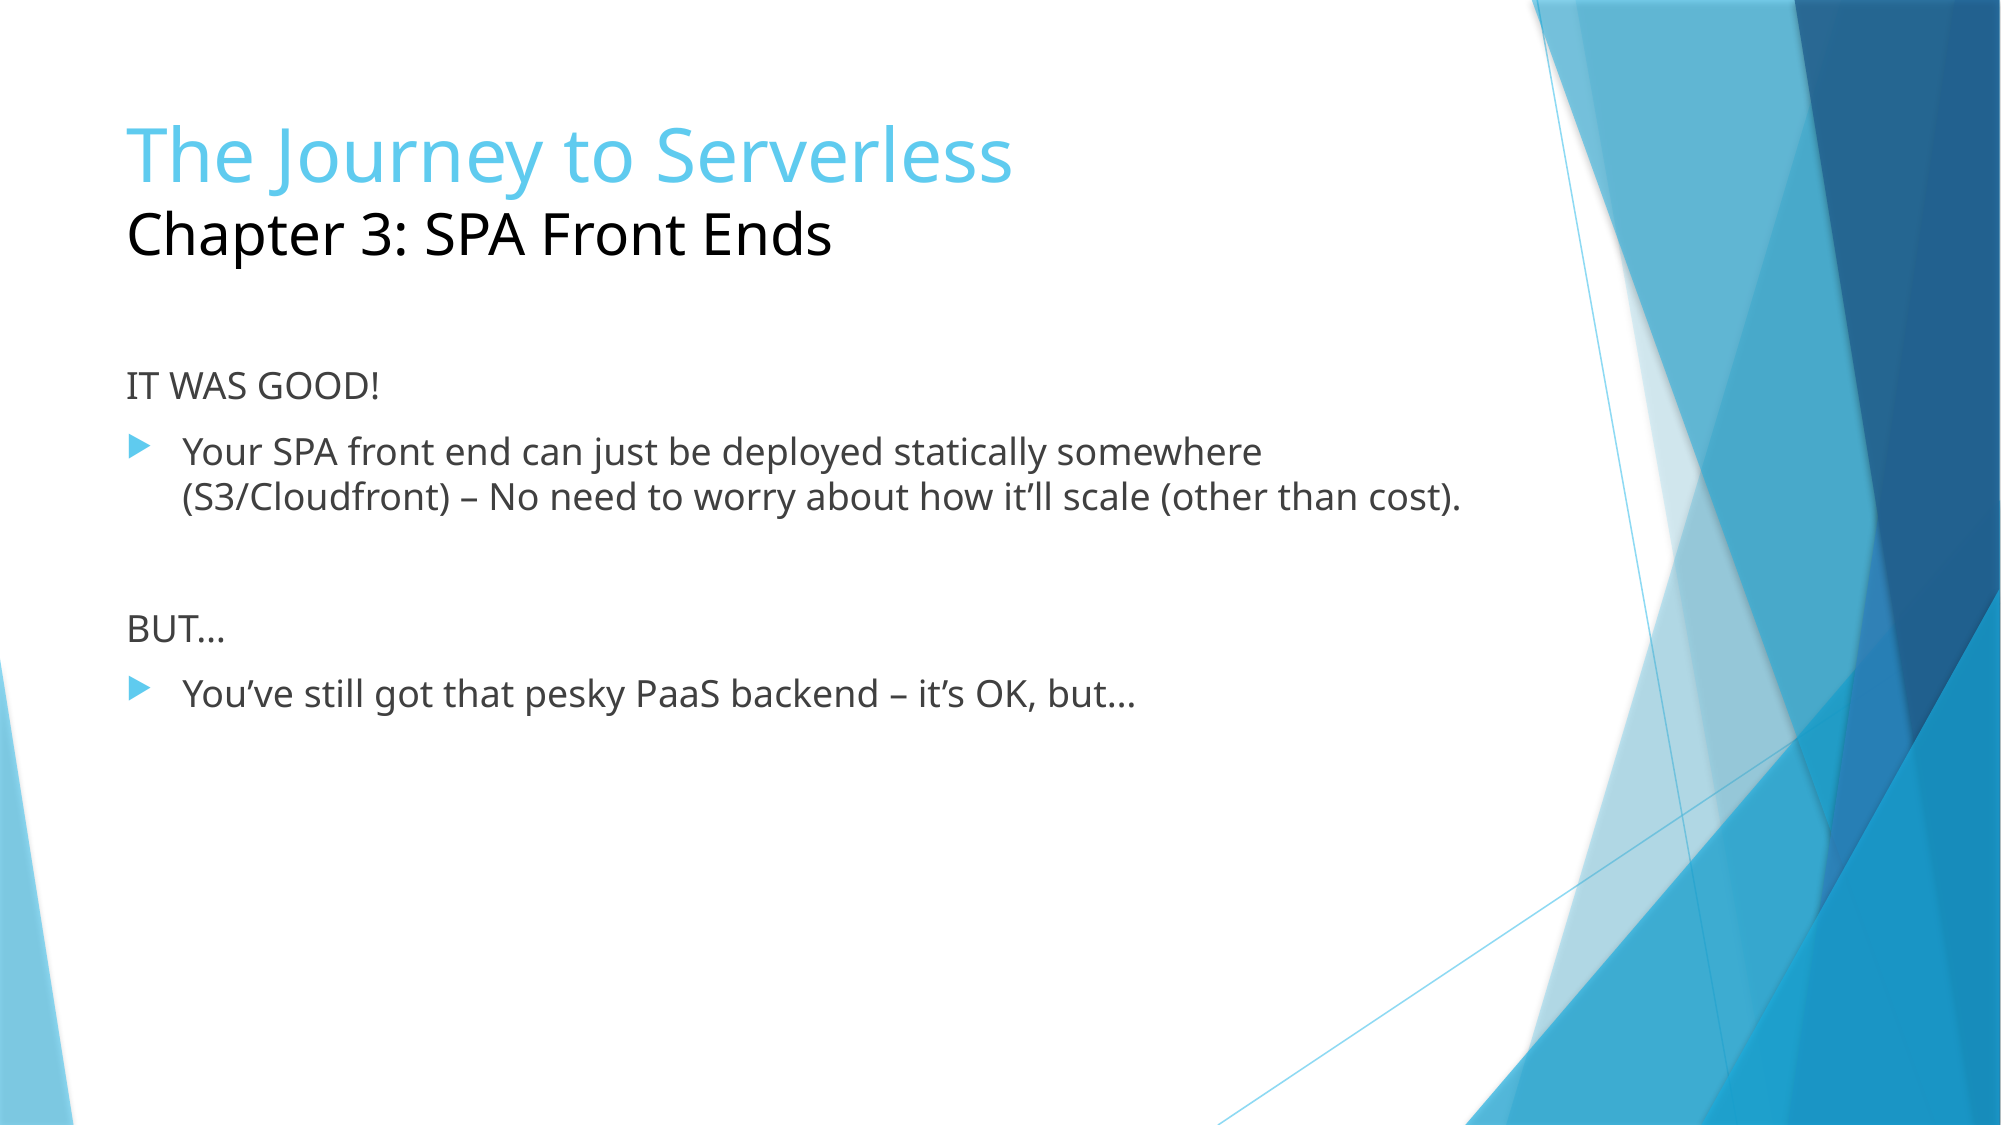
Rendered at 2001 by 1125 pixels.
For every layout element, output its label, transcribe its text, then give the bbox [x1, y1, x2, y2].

list IT WAS GOOD! Your SPA front end can just be deployed statically somewhere (S3/Cloudfront) – No need to worry about how it’ll scale (other than cost). BUT… You’ve still got that pesky PaaS backend – it’s OK, but… [111, 354, 1522, 992]
title The Journey to Serverless Chapter 3: SPA Front Ends [111, 99, 1522, 317]
